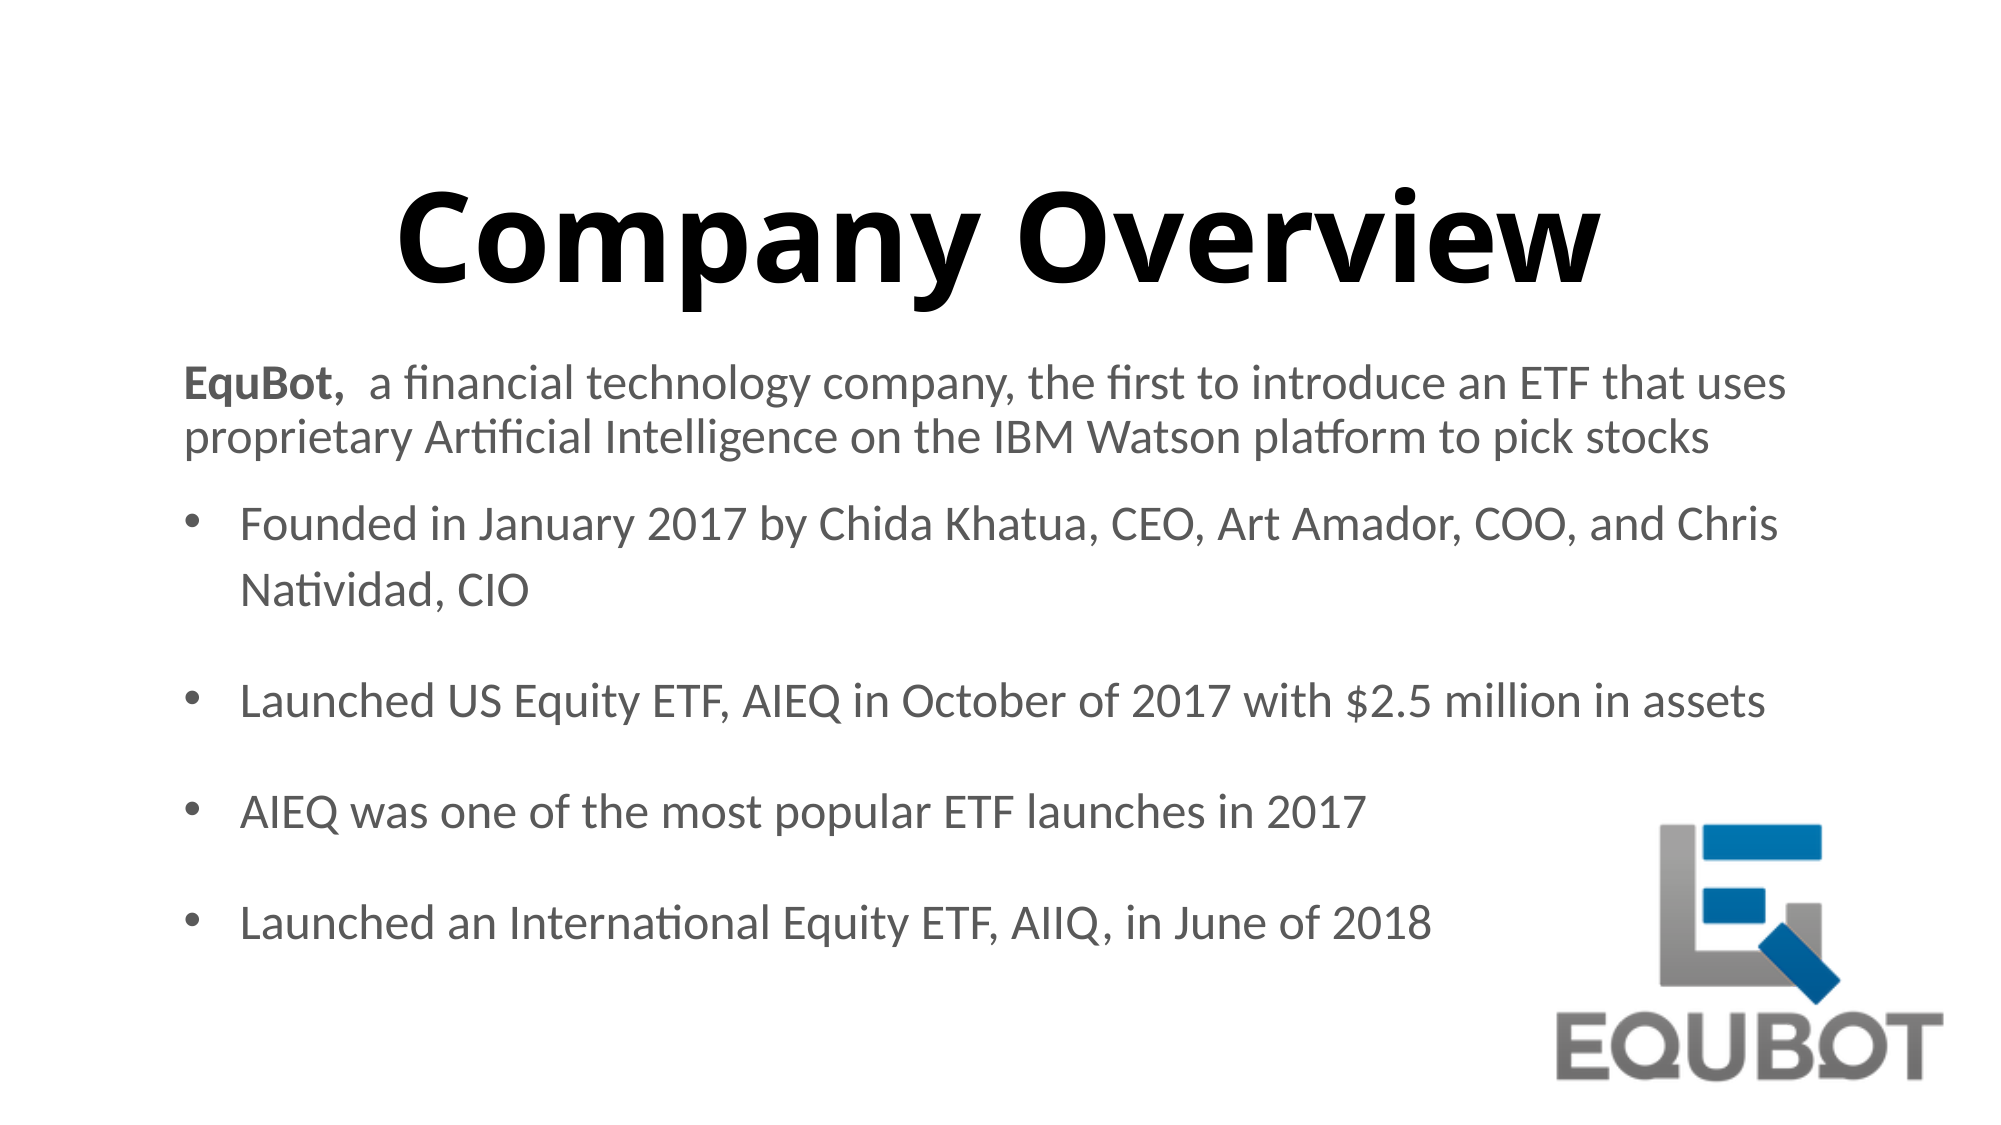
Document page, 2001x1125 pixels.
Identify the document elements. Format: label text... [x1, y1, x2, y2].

list EquBot, a financial technology company, the first to introduce an ETF that uses proprietary Artificial Intelligence on the IBM Watson platform to pick stocks Founded in January 2017 by Chida Khatua, CEO, Art Amador, COO, and Chris Natividad, CIO Launched US Equity ETF, AIEQ in October of 2017 with $2.5 million in assets AIEQ was one of the most popular ETF launches in 2017 Launched an International Equity ETF, AIIQ, in June of 2018 [168, 348, 1878, 966]
picture [1548, 809, 1953, 1096]
title Company Overview [152, 126, 1878, 318]
